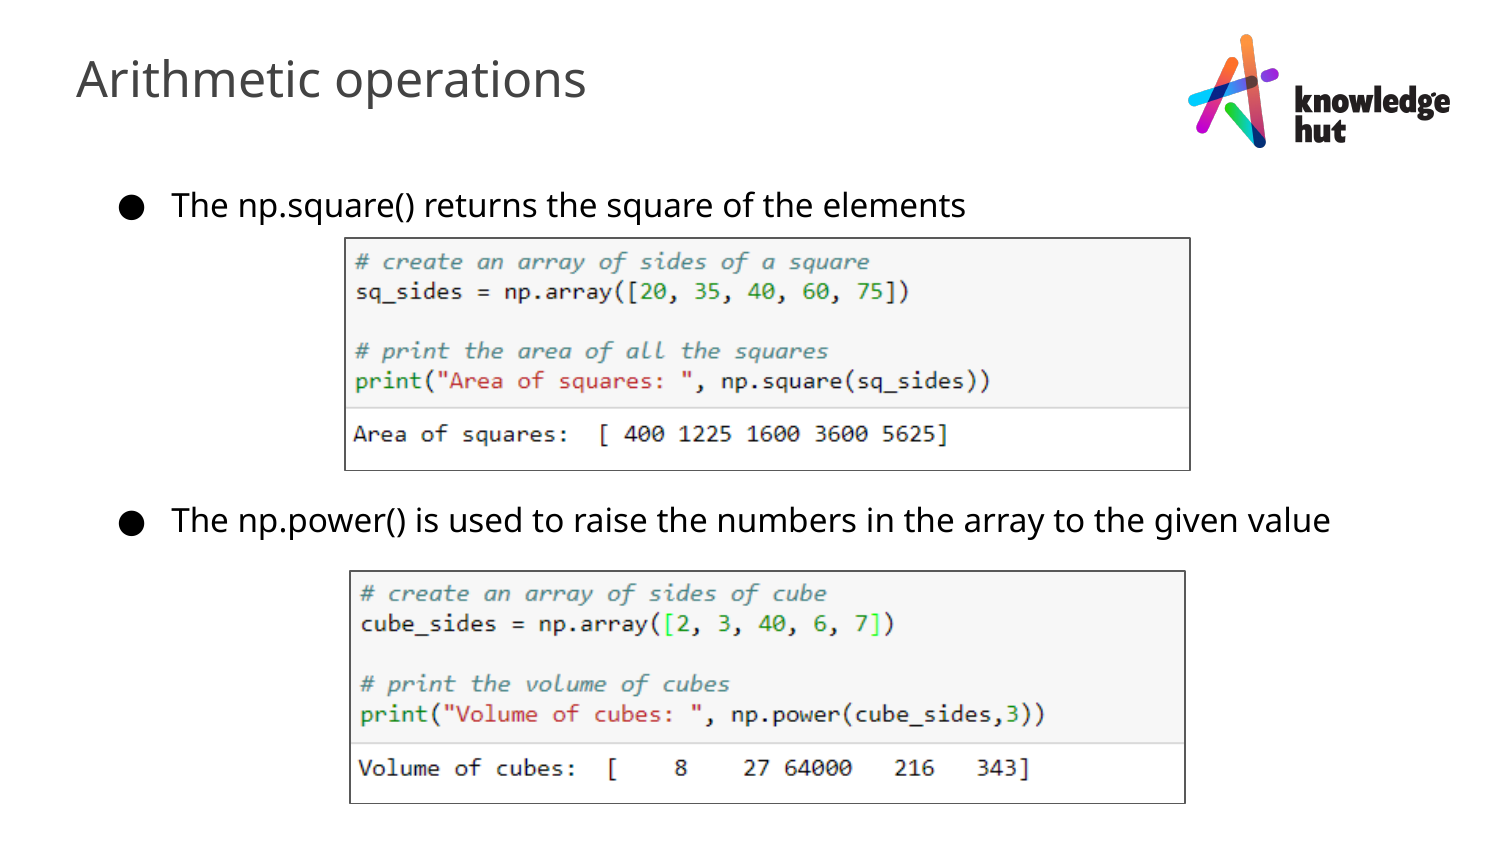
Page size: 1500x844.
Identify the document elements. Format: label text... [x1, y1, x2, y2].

picture [350, 571, 1185, 804]
text_box Arithmetic operations [61, 23, 1285, 110]
text_box The np.square() returns the square of the elements [81, 168, 1249, 241]
text_box The np.power() is used to raise the numbers in the array to the given value [81, 484, 1394, 557]
picture [345, 238, 1190, 471]
picture [1184, 30, 1454, 152]
